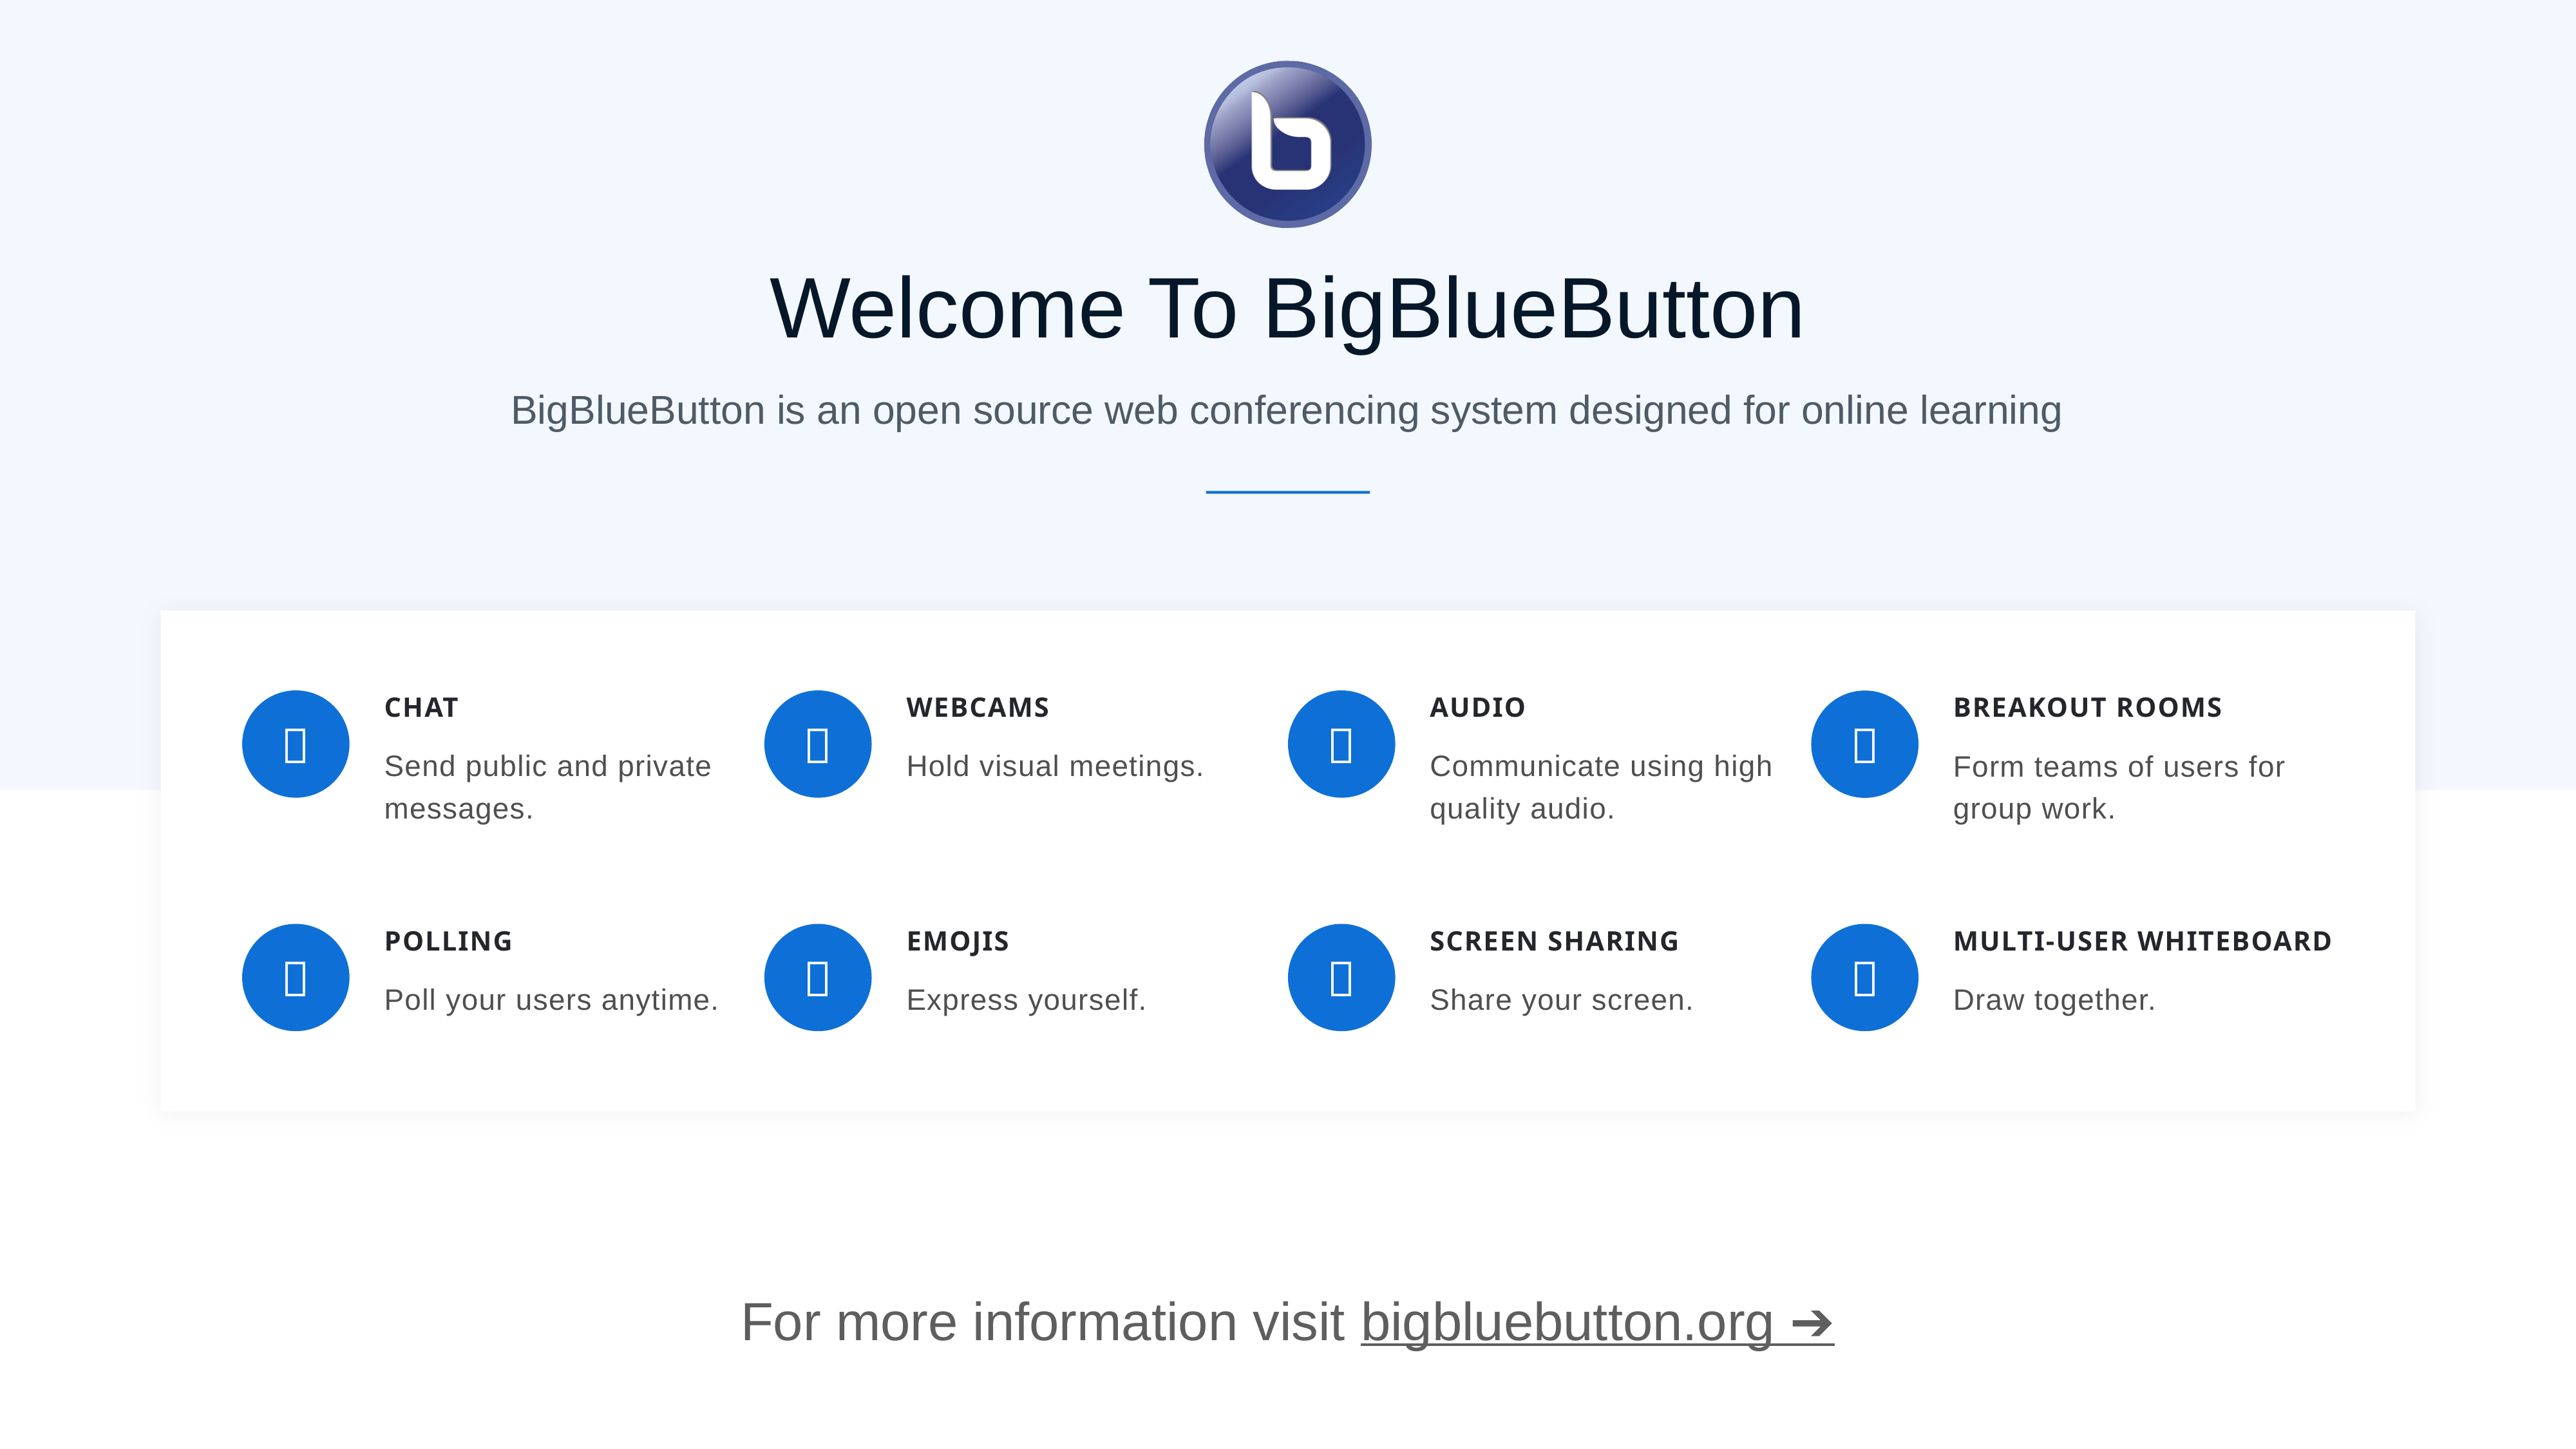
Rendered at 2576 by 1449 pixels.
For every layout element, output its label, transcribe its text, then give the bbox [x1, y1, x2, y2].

text_box For more information visit bigbluebutton.org ➔ [731, 1286, 1845, 1351]
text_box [160, 610, 2416, 1112]
picture [0, 0, 2576, 791]
